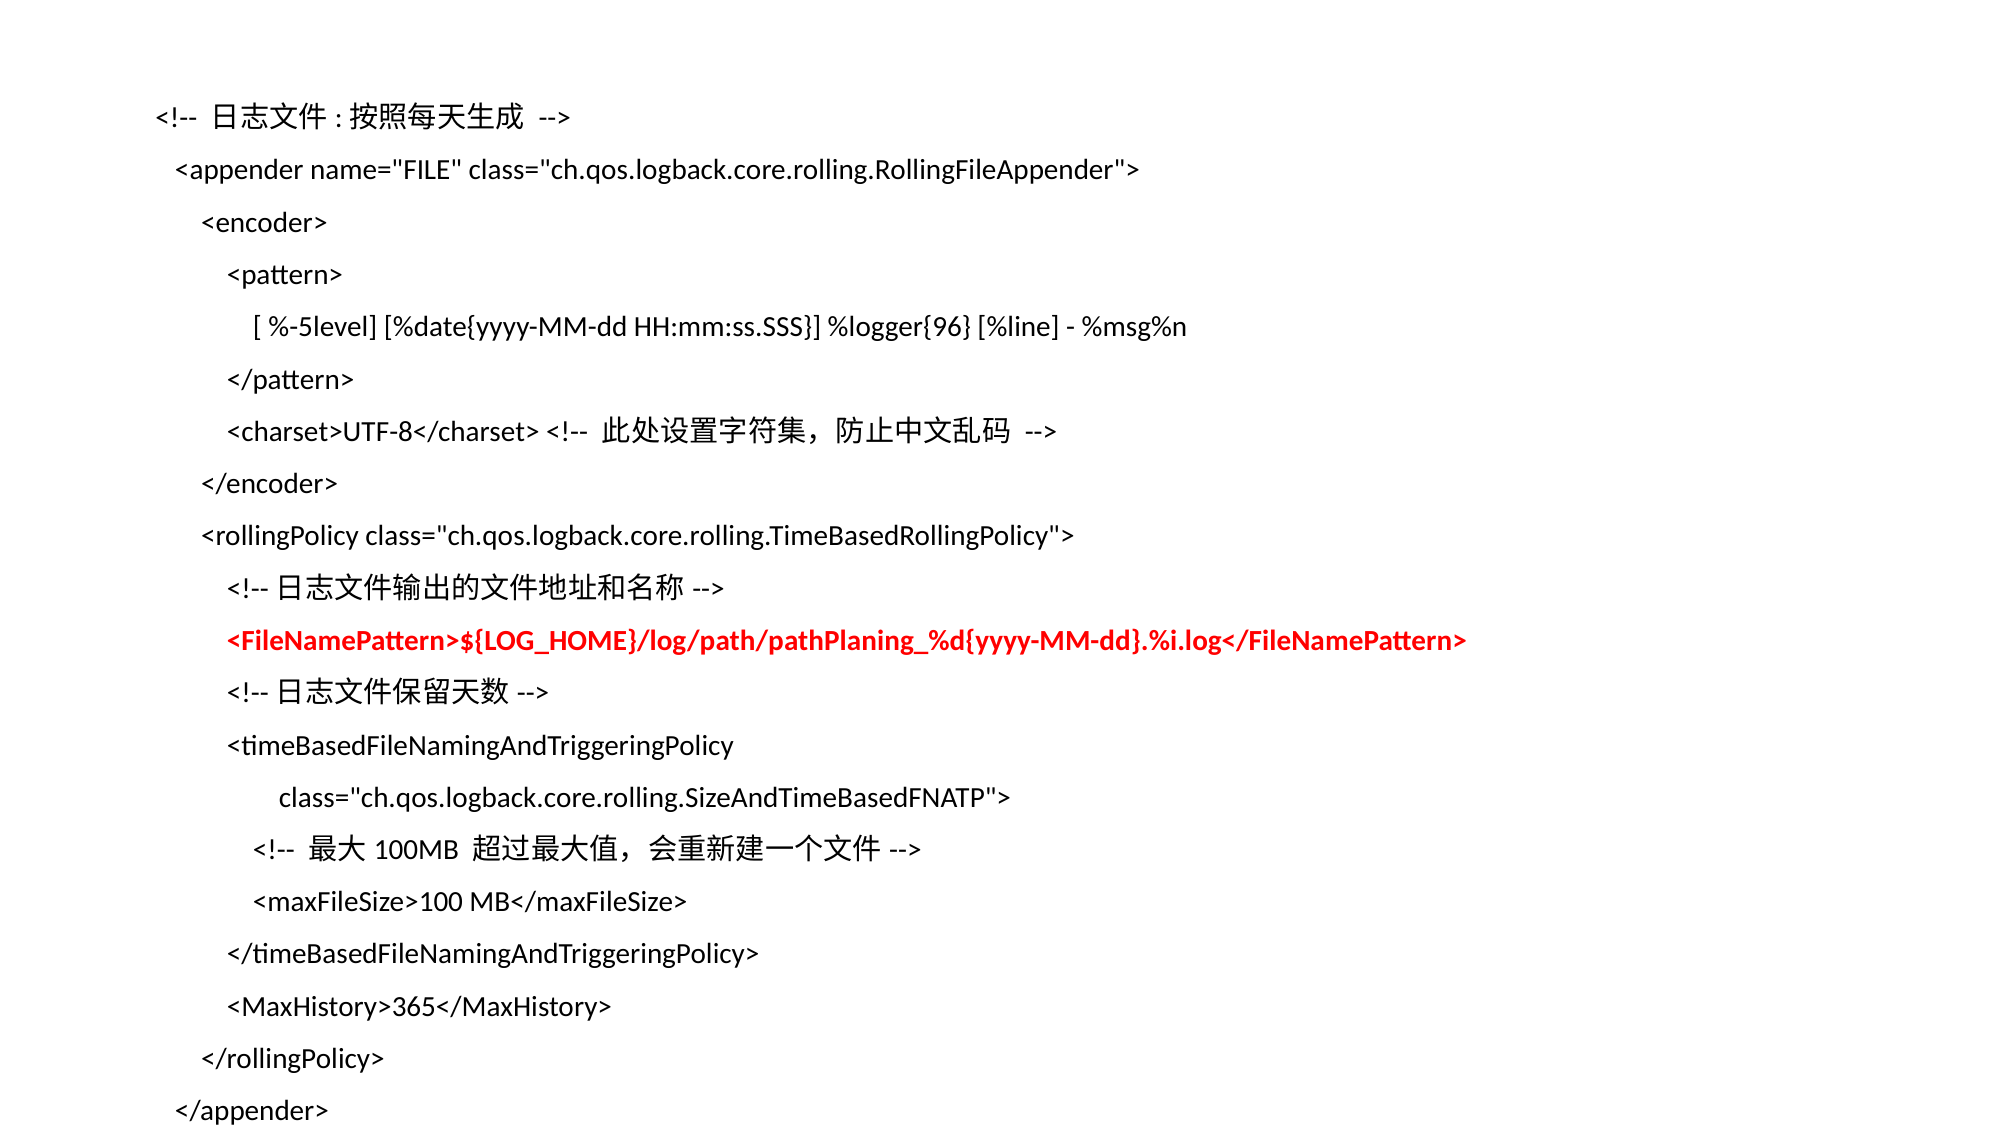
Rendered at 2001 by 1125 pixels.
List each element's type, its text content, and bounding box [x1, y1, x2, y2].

list <!-- 日志文件:按照每天生成 --> <appender name="FILE" class="ch.qos.logback.core.rolling.RollingFileAppender"> <encoder> <pattern> [ %-5level] [%date{yyyy-MM-dd HH:mm:ss.SSS}] %logger{96} [%line] - %msg%n </pattern> <charset>UTF-8</charset> <!-- 此处设置字符集，防止中文乱码 --> </encoder> <rollingPolicy class="ch.qos.logback.core.rolling.TimeBasedRollingPolicy"> <!--日志文件输出的文件地址和名称--> <FileNamePattern>${LOG_HOME}/log/path/pathPlaning_%d{yyyy-MM-dd}.%i.log</FileNamePattern> <!--日志文件保留天数--> <timeBasedFileNamingAndTriggeringPolicy class="ch.qos.logback.core.rolling.SizeAndTimeBasedFNATP"> <!-- 最大100MB 超过最大值，会重新建一个文件--> <maxFileSize>100 MB</maxFileSize> </timeBasedFileNamingAndTriggeringPolicy> <MaxHistory>365</MaxHistory> </rollingPolicy> </appender> [133, 95, 1977, 1125]
